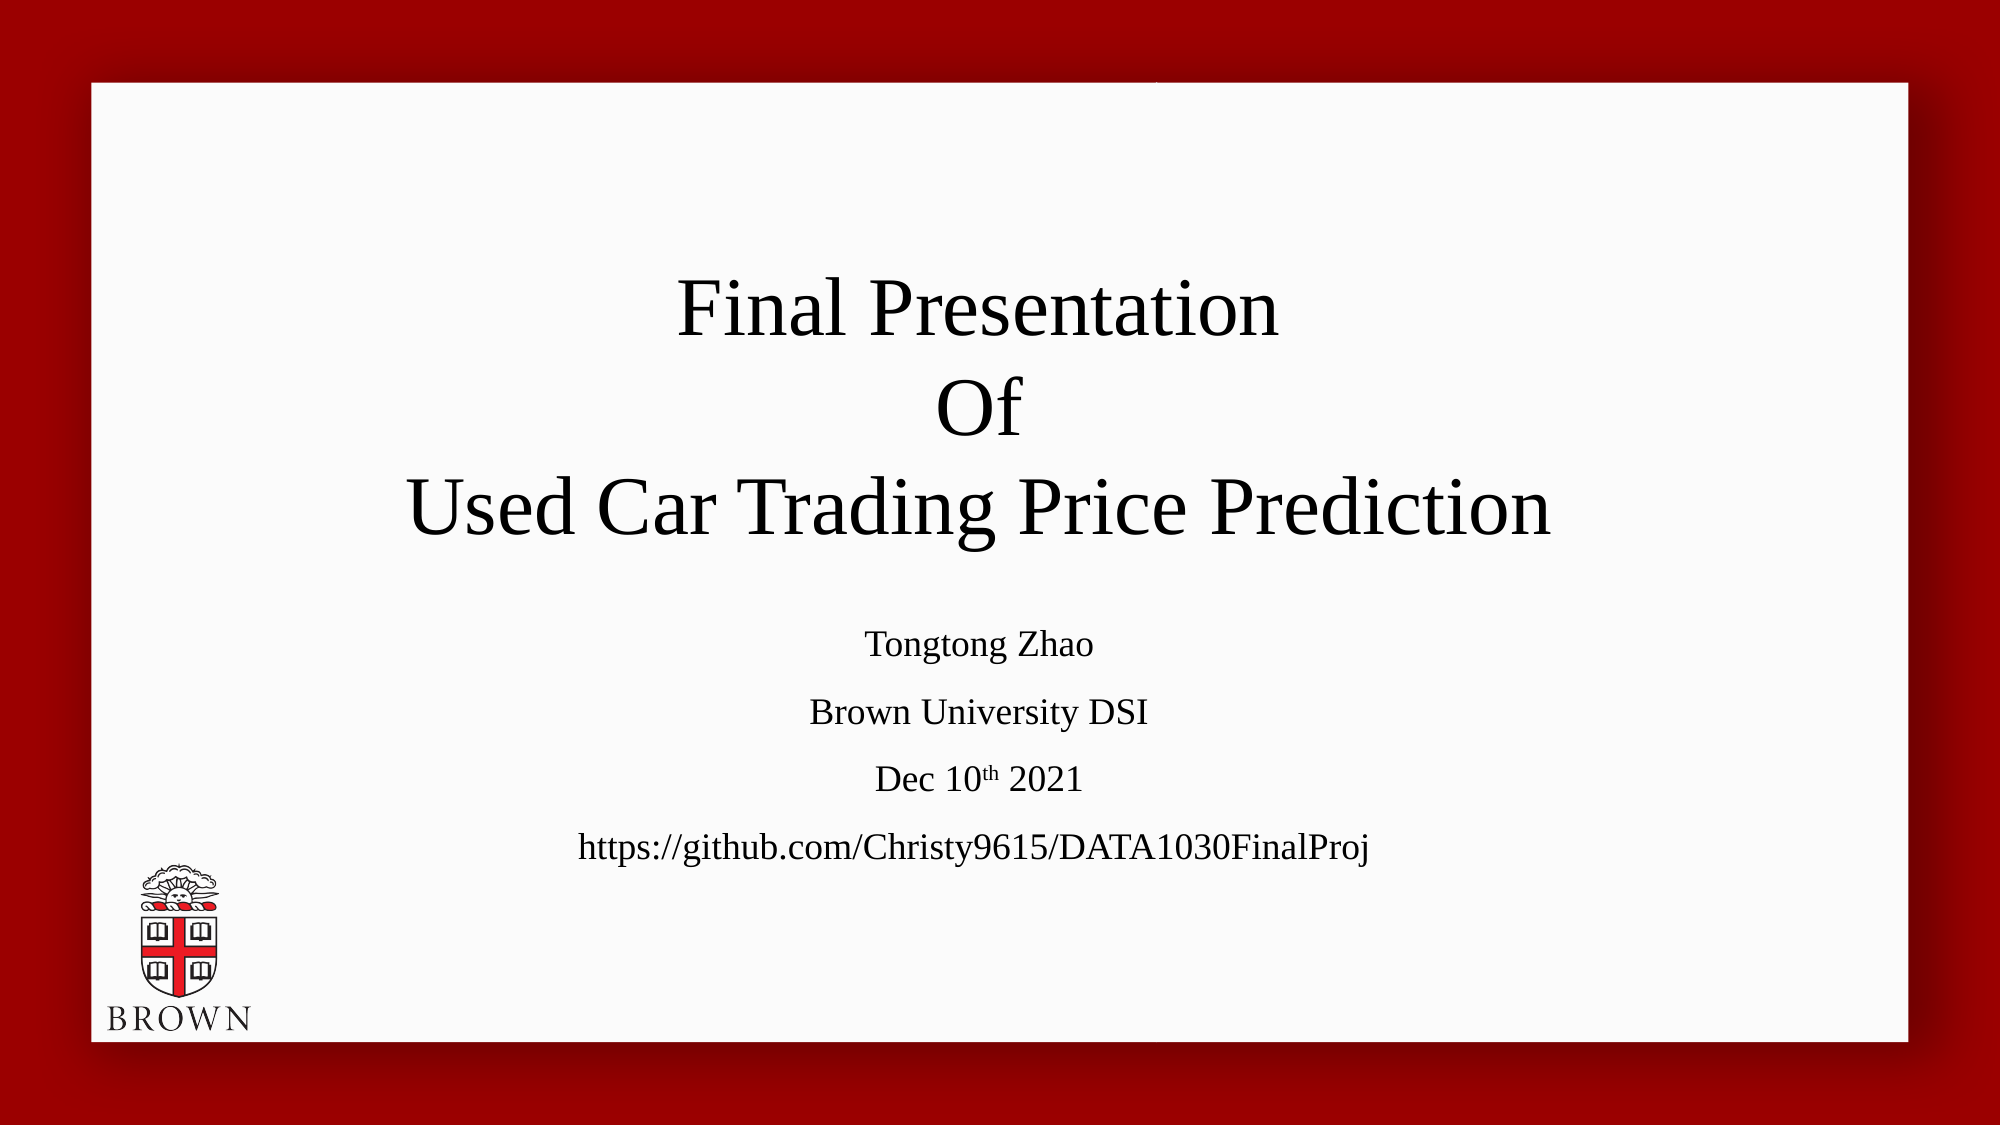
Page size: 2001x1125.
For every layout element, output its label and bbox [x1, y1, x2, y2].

text_box [91, 82, 1909, 1043]
